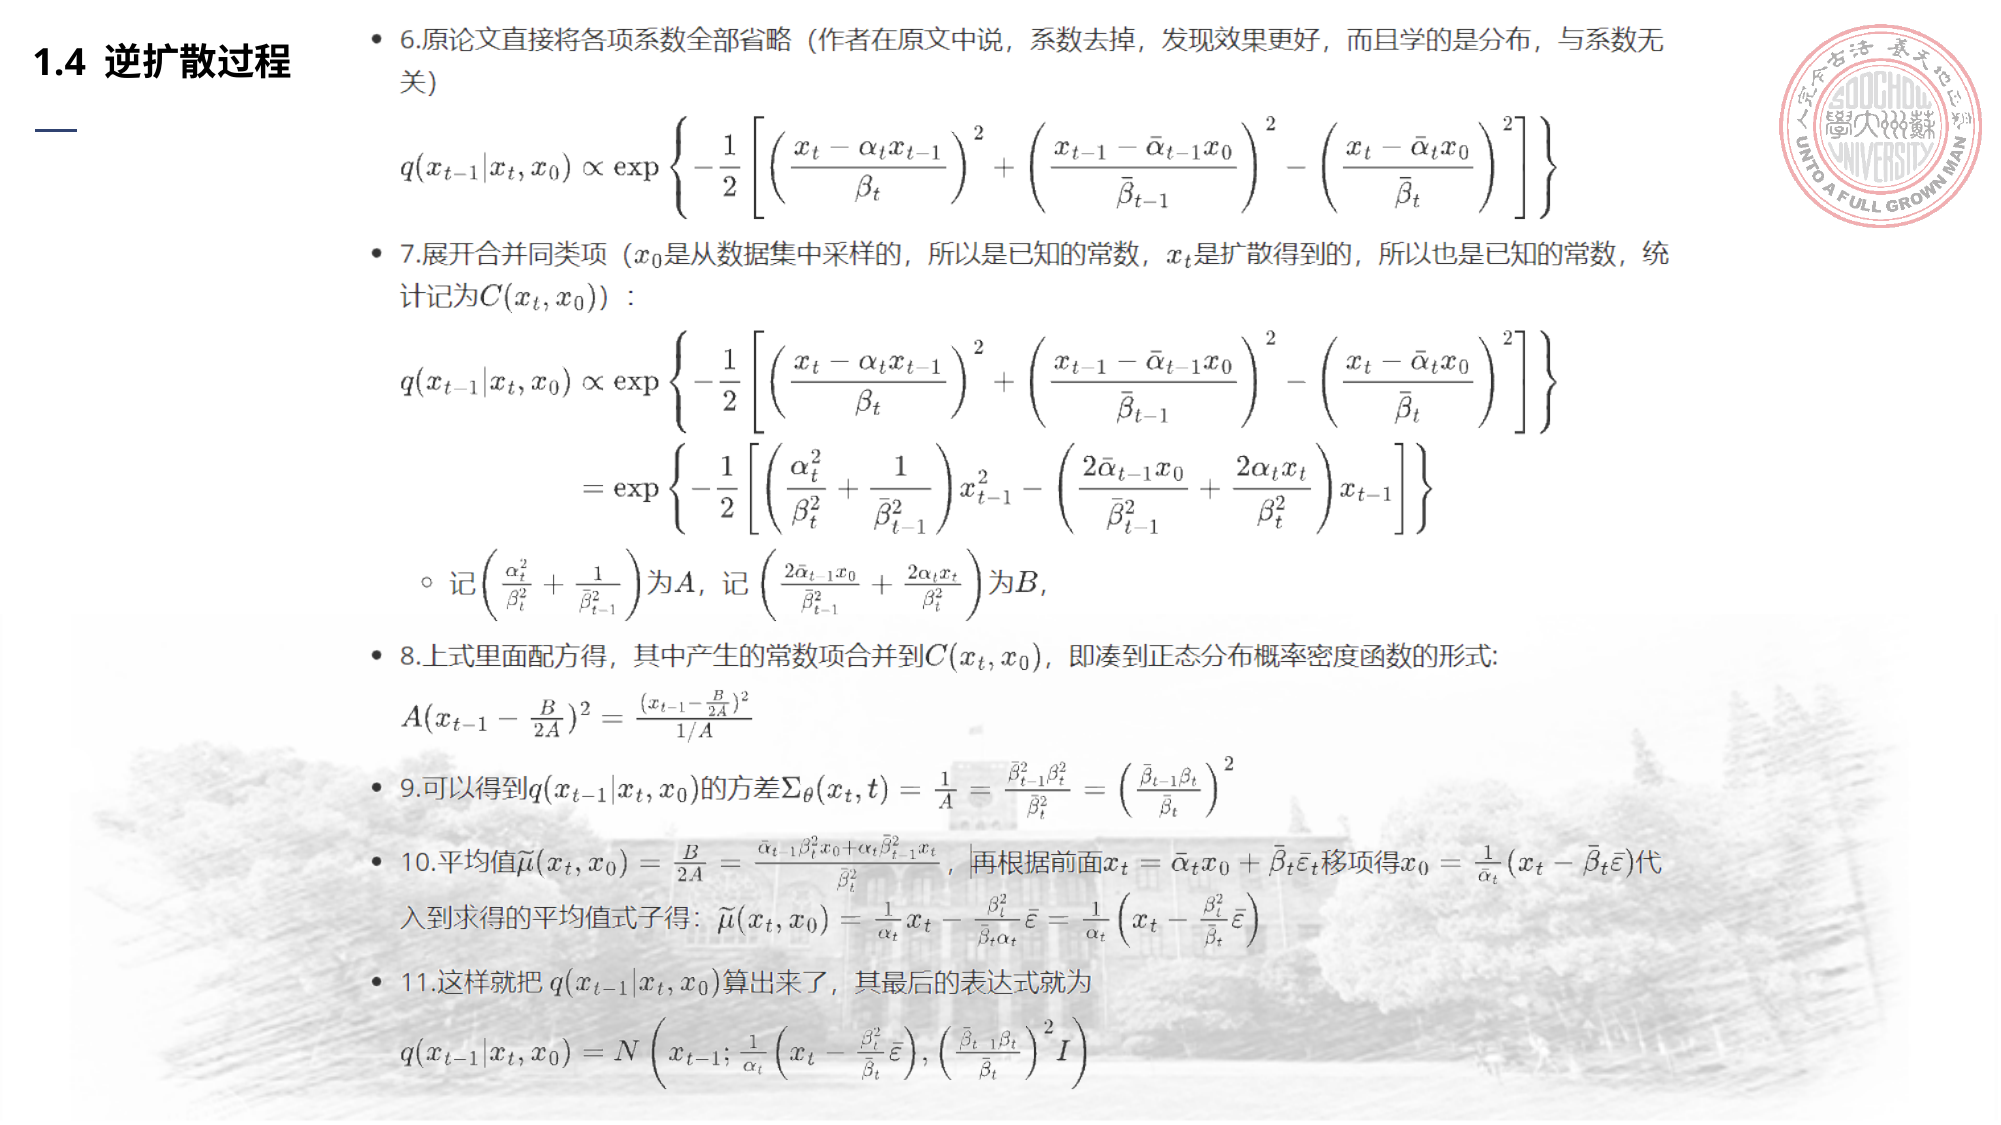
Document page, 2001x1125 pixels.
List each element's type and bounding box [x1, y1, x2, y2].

text_box [17, 30, 307, 131]
text_box [1730, 0, 2000, 249]
picture [0, 21, 1998, 1123]
